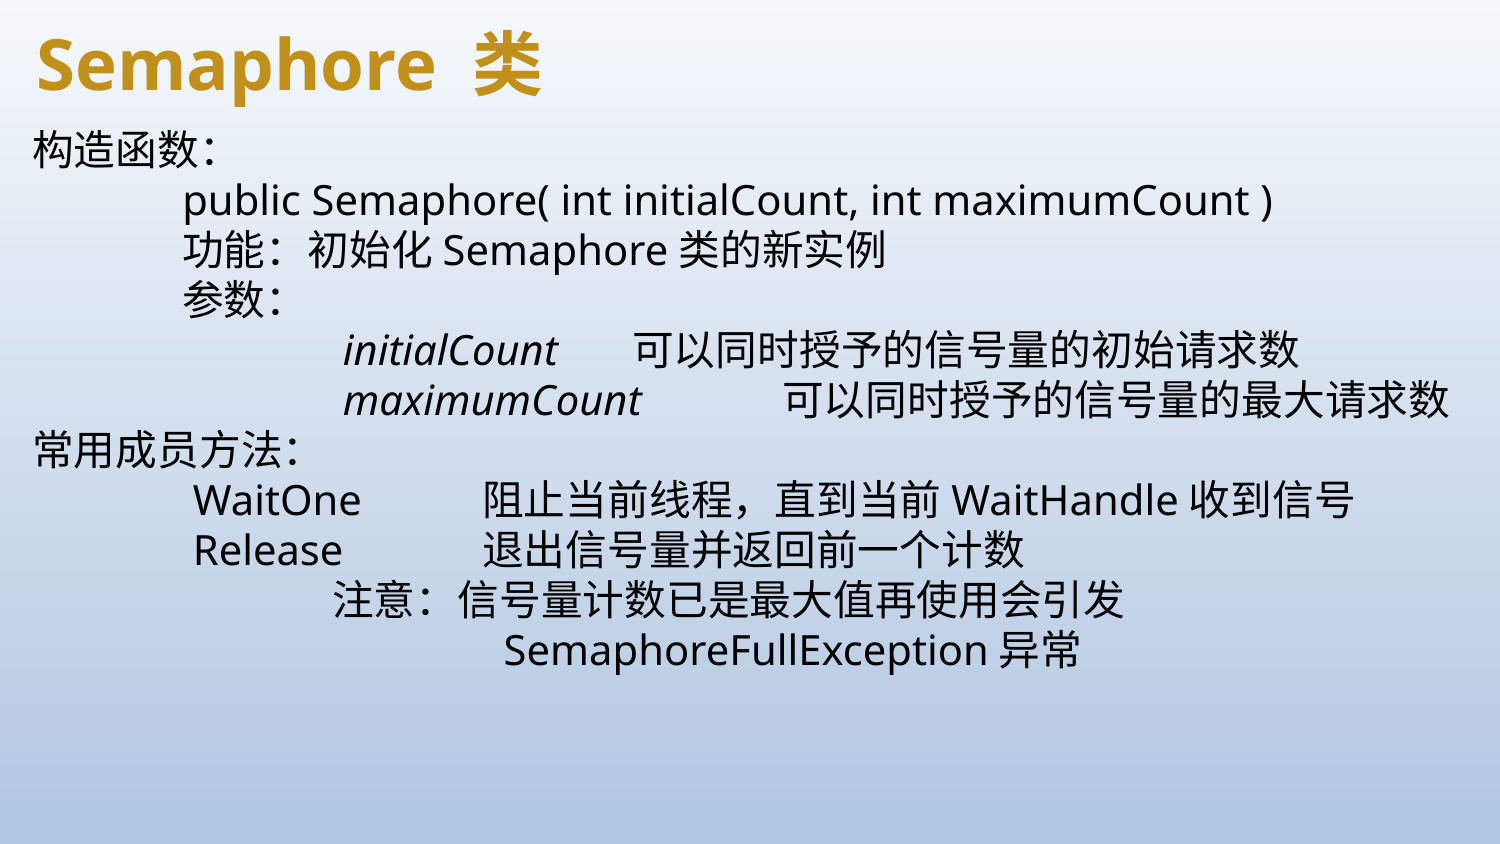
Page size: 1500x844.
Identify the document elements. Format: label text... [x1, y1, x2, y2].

text_box 构造函数： public Semaphore( int initialCount, int maximumCount ) 功能：初始化Semaphore类的新实例 参数： initialCount 可以同时授予的信号量的初始请求数 maximumCount 可以同时授予的信号量的最大请求数 常用成员方法： WaitOne 阻止当前线程，直到当前WaitHandle收到信号 Release 退出信号量并返回前一个计数 注意：信号量计数已是最大值再使用会引发 SemaphoreFullException异常 [17, 116, 1465, 682]
text_box Semaphore 类 [15, 9, 565, 116]
